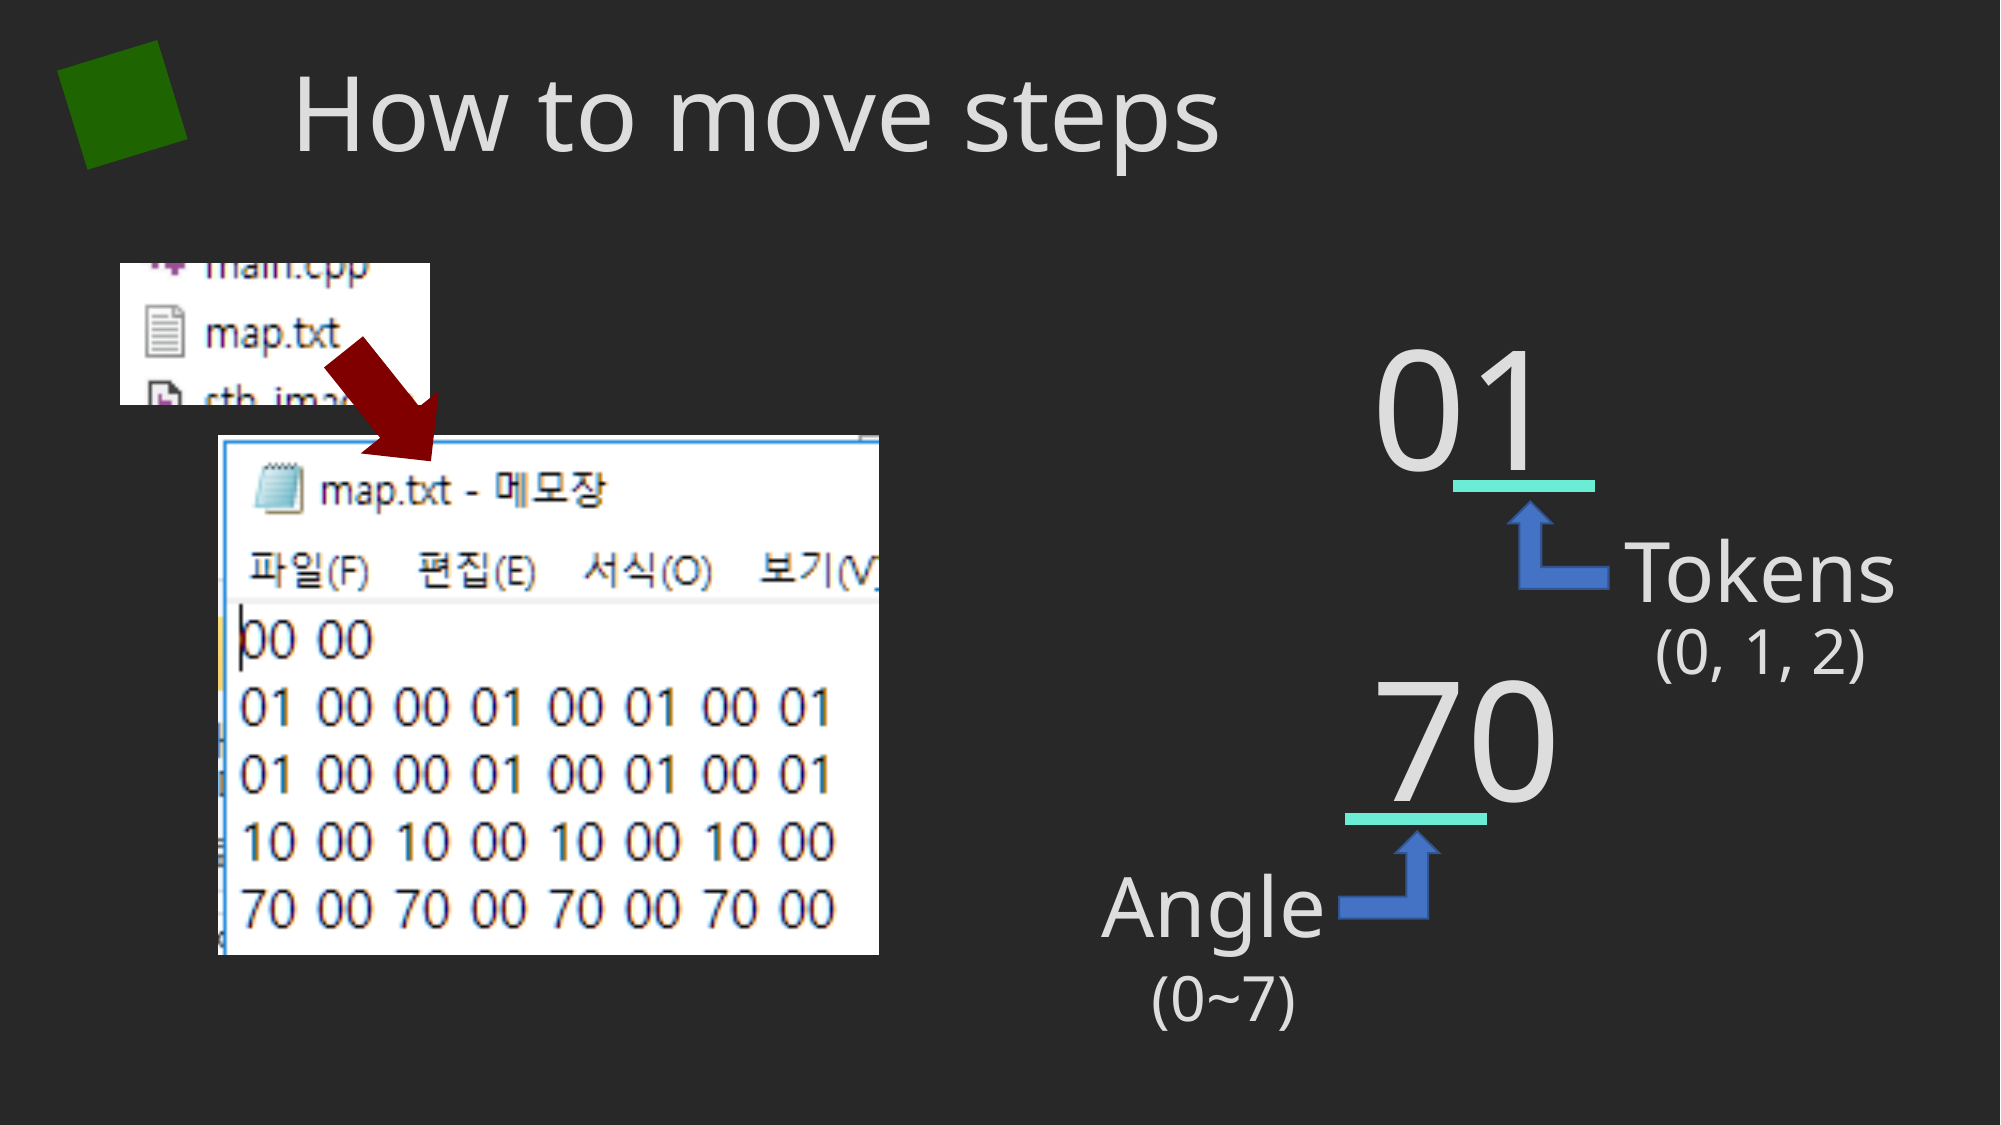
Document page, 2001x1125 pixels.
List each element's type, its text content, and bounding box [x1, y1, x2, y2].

text_box [55, 38, 167, 172]
text_box (0, 1, 2) [1532, 604, 1990, 694]
text_box How to move steps [167, 39, 1346, 180]
text_box [1505, 500, 1610, 590]
text_box Angle [985, 846, 1444, 962]
picture [120, 263, 430, 405]
text_box (0~7) [995, 951, 1453, 1042]
text_box [1338, 829, 1442, 920]
text_box [352, 388, 441, 435]
text_box 70 [1237, 627, 1696, 843]
text_box Tokens [1532, 511, 1990, 604]
text_box 01 [1237, 296, 1696, 511]
picture [218, 435, 879, 955]
